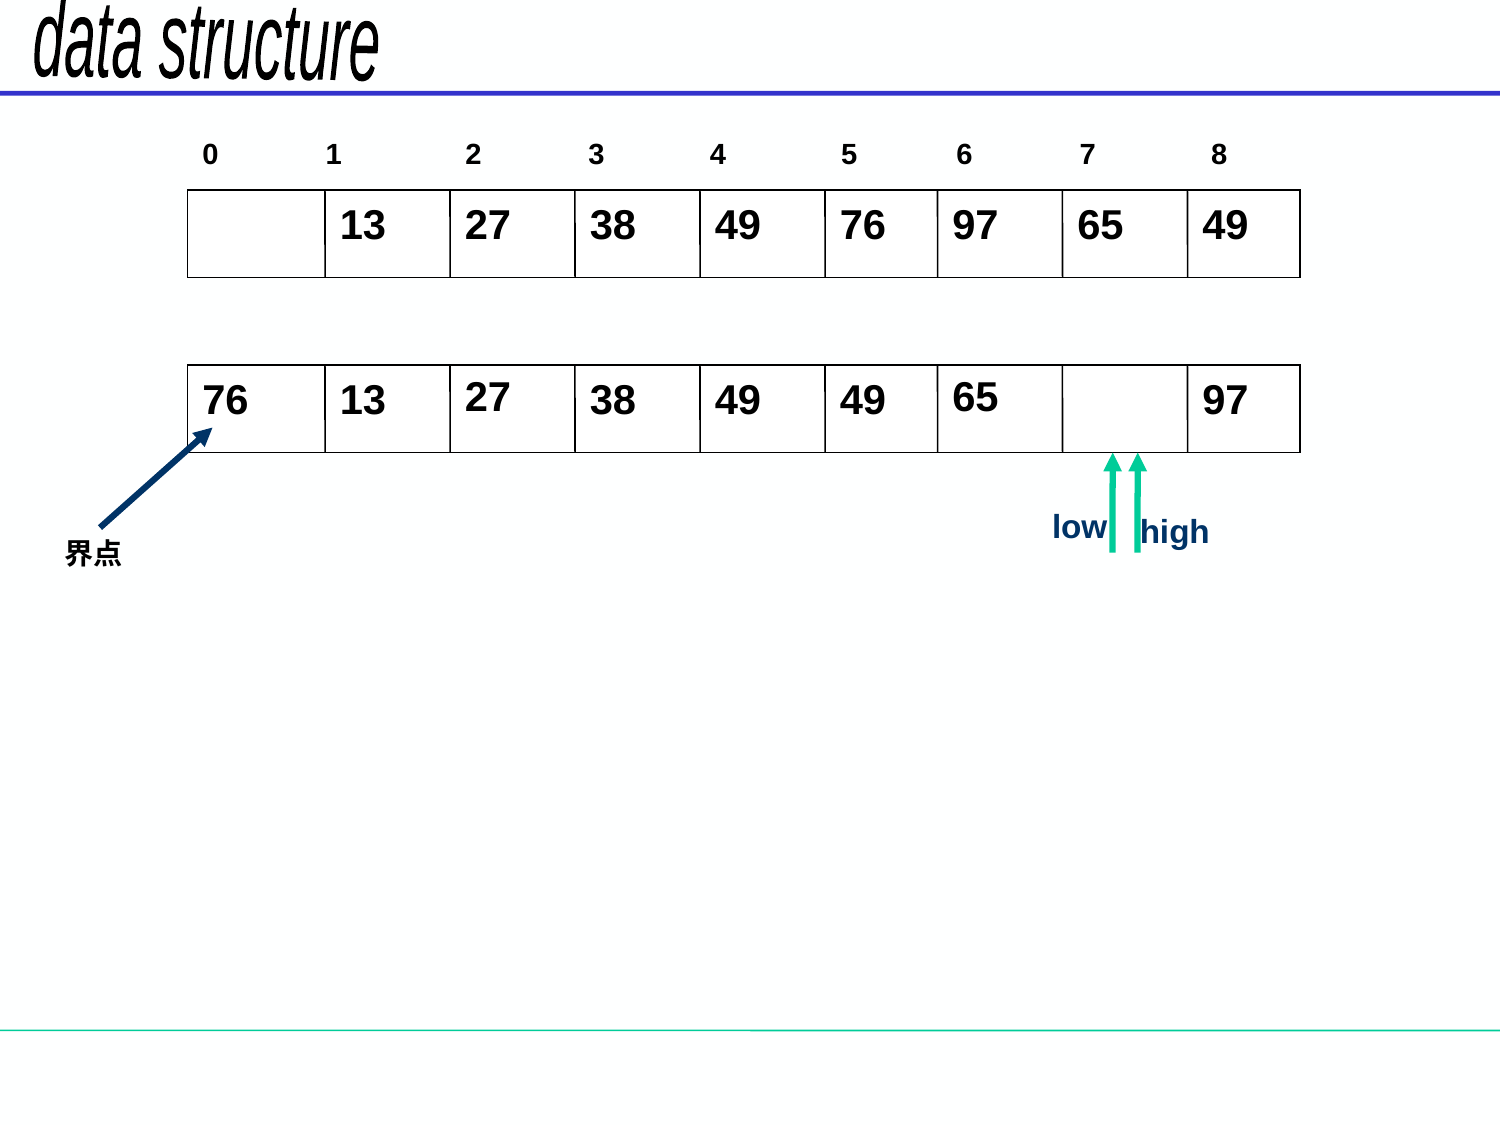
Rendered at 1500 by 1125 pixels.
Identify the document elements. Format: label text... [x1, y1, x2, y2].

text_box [1037, 452, 1176, 553]
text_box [187, 364, 1301, 453]
text_box 0 1 2 3 4 5 6 7 8 [187, 127, 1300, 178]
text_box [187, 189, 1301, 278]
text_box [1176, 452, 1263, 558]
text_box 界点 [50, 527, 175, 578]
